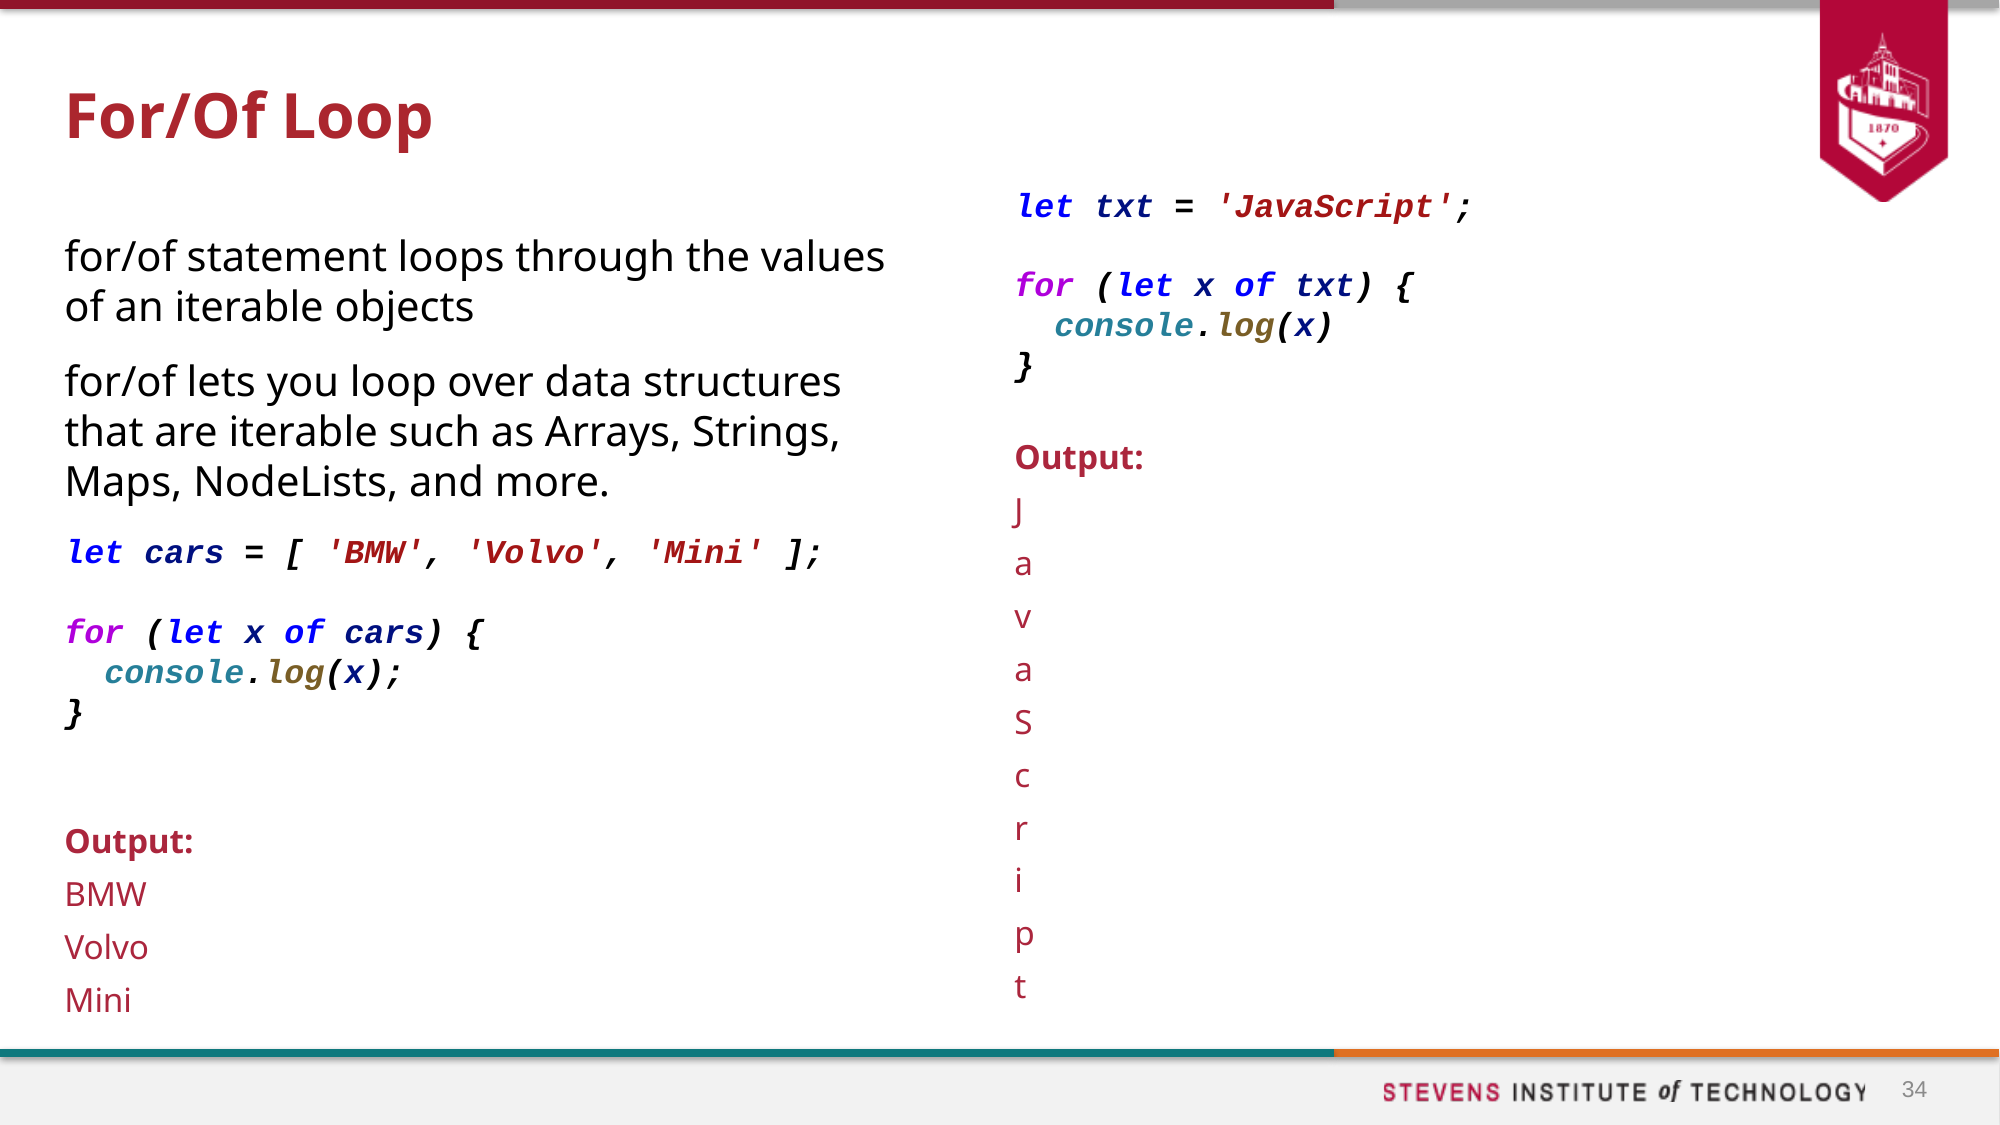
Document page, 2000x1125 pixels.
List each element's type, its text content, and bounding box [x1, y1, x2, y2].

list for/of statement loops through the values of an iterable objects for/of lets you loop over data structures that are iterable such as Arrays, Strings, Maps, NodeLists, and more. let cars = [ 'BMW', 'Volvo', 'Mini' ]; for (let x of cars) { console.log(x); } Output: BMW Volvo Mini [49, 222, 919, 943]
slide_number 34 [1862, 1057, 1967, 1118]
title For/Of Loop [49, 68, 1647, 157]
text_box let txt = 'JavaScript'; for (let x of txt) { console.log(x) } Output: J a v a S c r i p t [999, 176, 1930, 1058]
